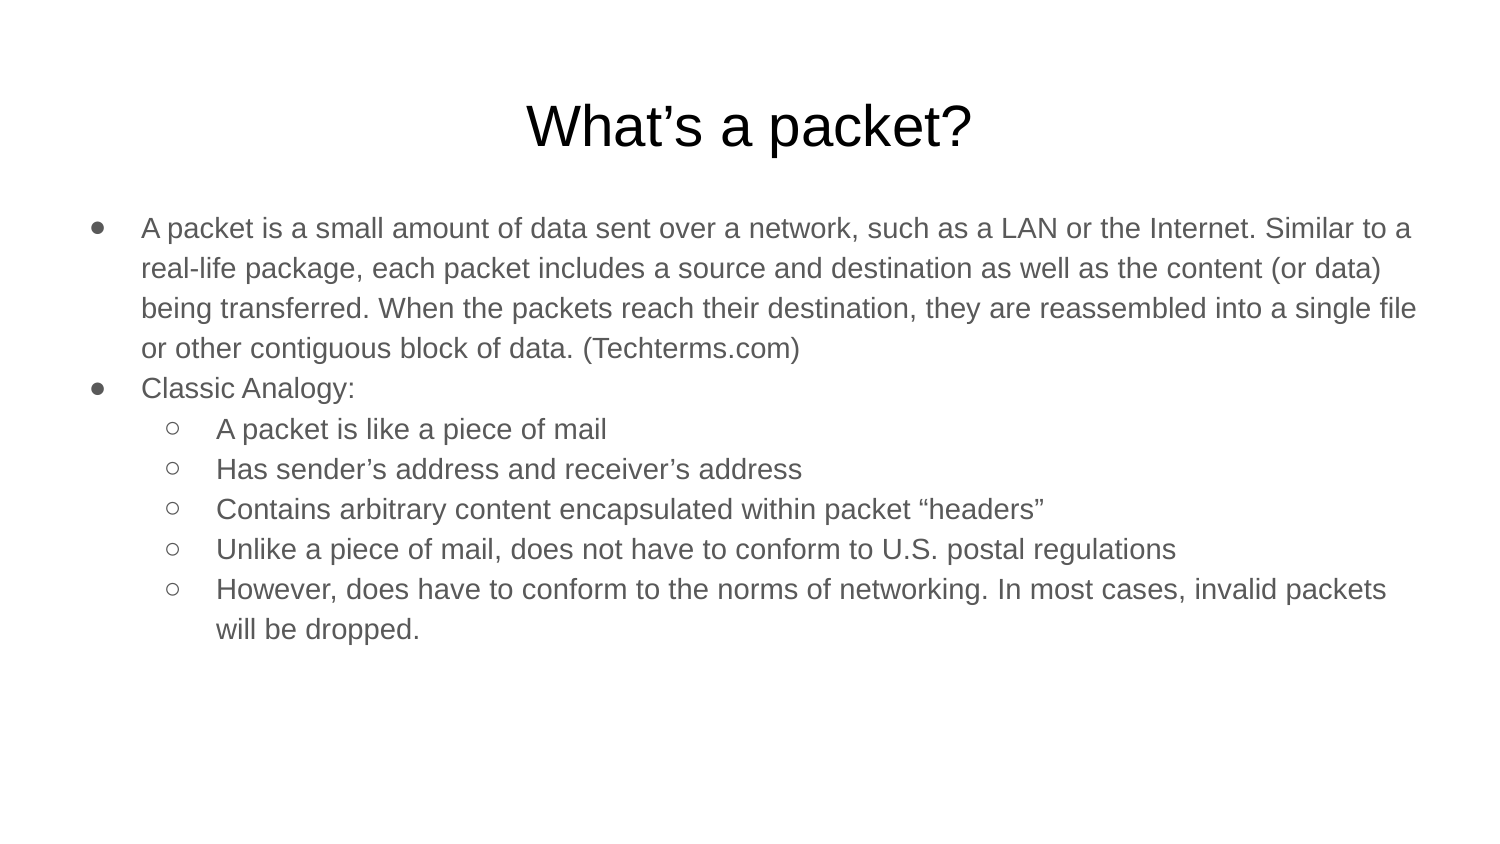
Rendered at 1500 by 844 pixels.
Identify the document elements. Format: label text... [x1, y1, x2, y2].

title What’s a packet? [51, 72, 1449, 167]
list A packet is a small amount of data sent over a network, such as a LAN or the Internet. Similar to a real-life package, each packet includes a source and destination as well as the content (or data) being transferred. When the packets reach their destination, they are reassembled into a single file or other contiguous block of data. (Techterms.com) Classic Analogy: A packet is like a piece of mail Has sender’s address and receiver’s address Contains arbitrary content encapsulated within packet “headers” Unlike a piece of mail, does not have to conform to U.S. postal regulations However, does have to conform to the norms of networking. In most cases, invalid packets will be dropped. [51, 189, 1449, 750]
